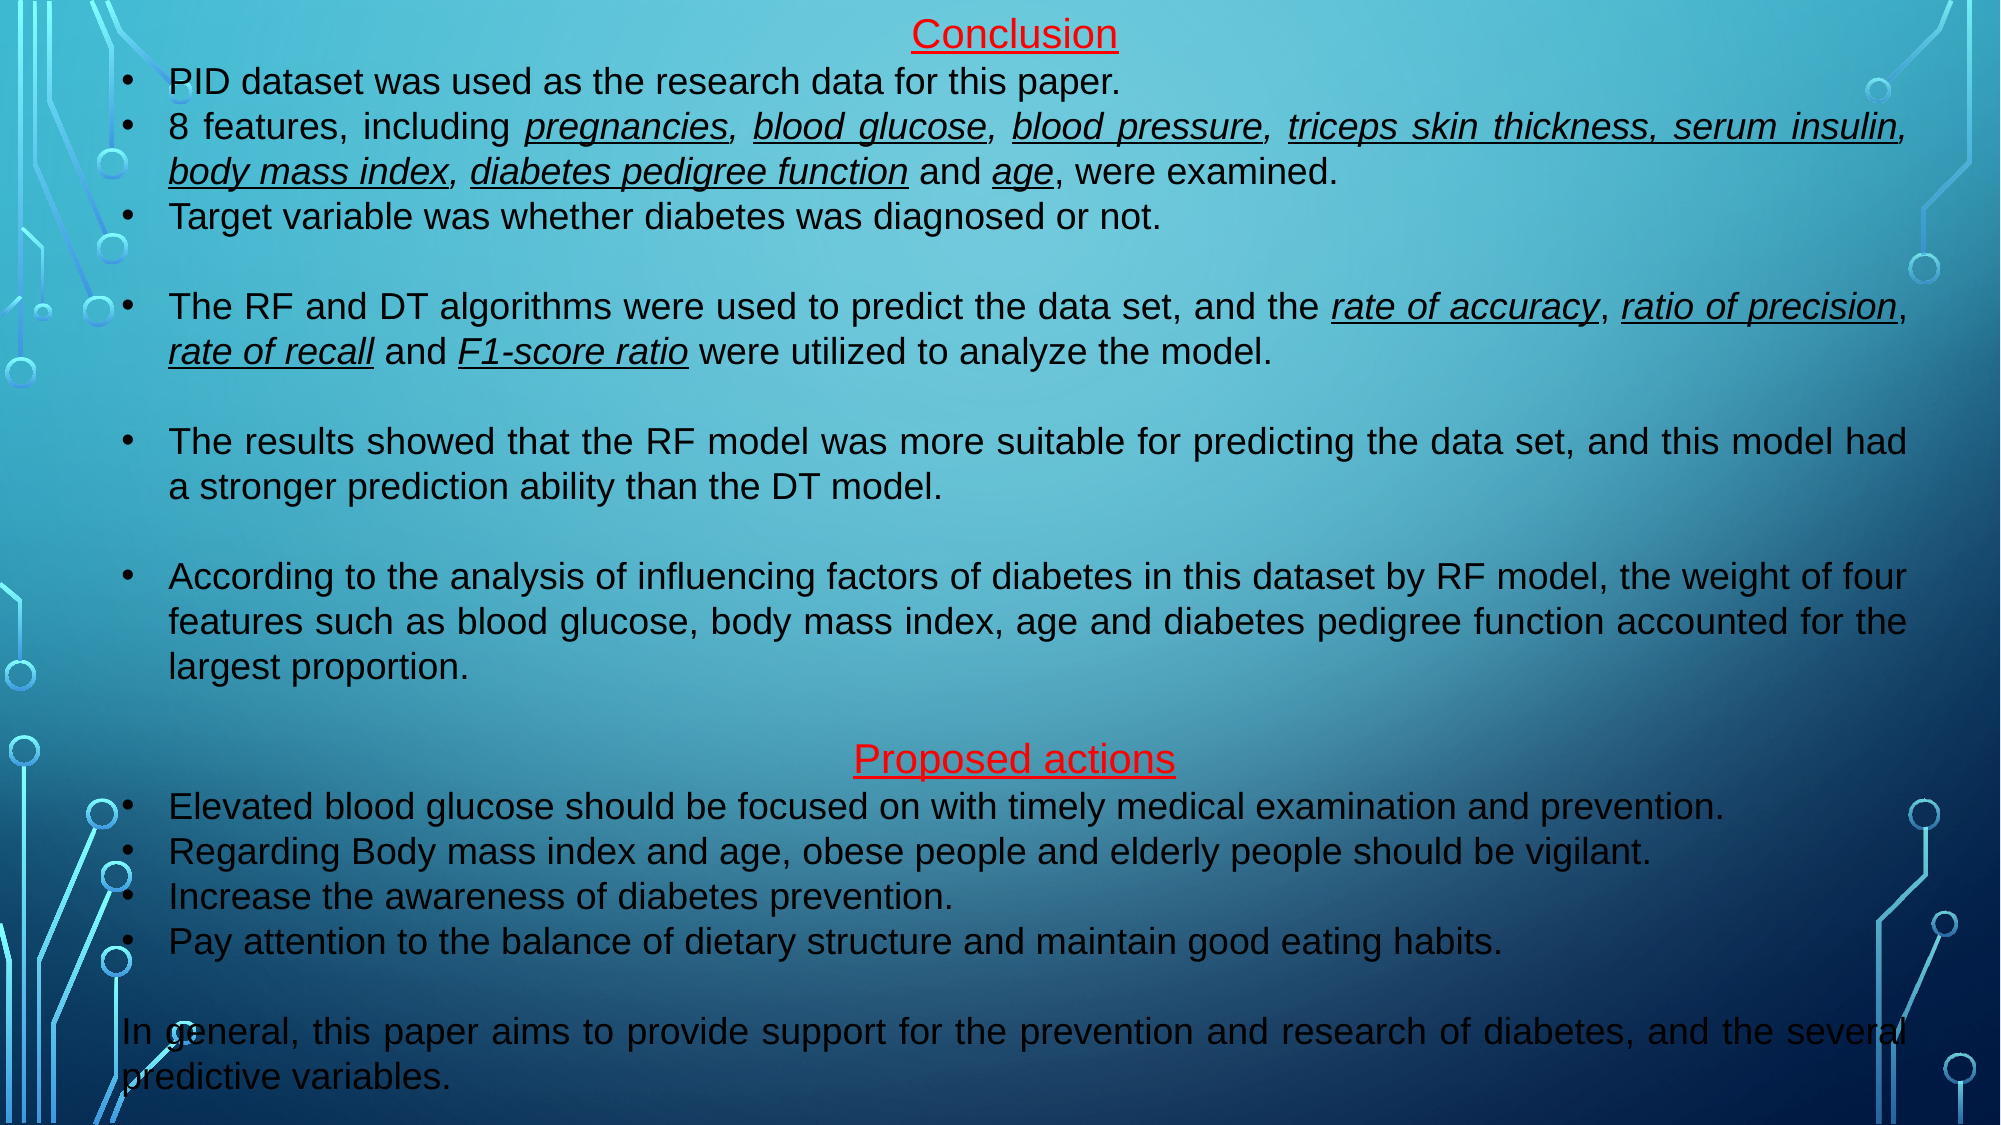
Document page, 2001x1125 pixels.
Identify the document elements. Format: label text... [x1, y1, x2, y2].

text_box Conclusion PID dataset was used as the research data for this paper. 8 features, including pregnancies, blood glucose, blood pressure, triceps skin thickness, serum insulin, body mass index, diabetes pedigree function and age, were examined. Target variable was whether diabetes was diagnosed or not. The RF and DT algorithms were used to predict the data set, and the rate of accuracy, ratio of precision, rate of recall and F1-score ratio were utilized to analyze the model. The results showed that the RF model was more suitable for predicting the data set, and this model had a stronger prediction ability than the DT model. According to the analysis of influencing factors of diabetes in this dataset by RF model, the weight of four features such as blood glucose, body mass index, age and diabetes pedigree function accounted for the largest proportion. Proposed actions Elevated blood glucose should be focused on with timely medical examination and prevention. Regarding Body mass index and age, obese people and elderly people should be vigilant. Increase the awareness of diabetes prevention. Pay attention to the balance of dietary structure and maintain good eating habits. In general, this paper aims to provide support for the prevention and research of diabetes, and the several predictive variables. [106, 0, 1923, 1105]
